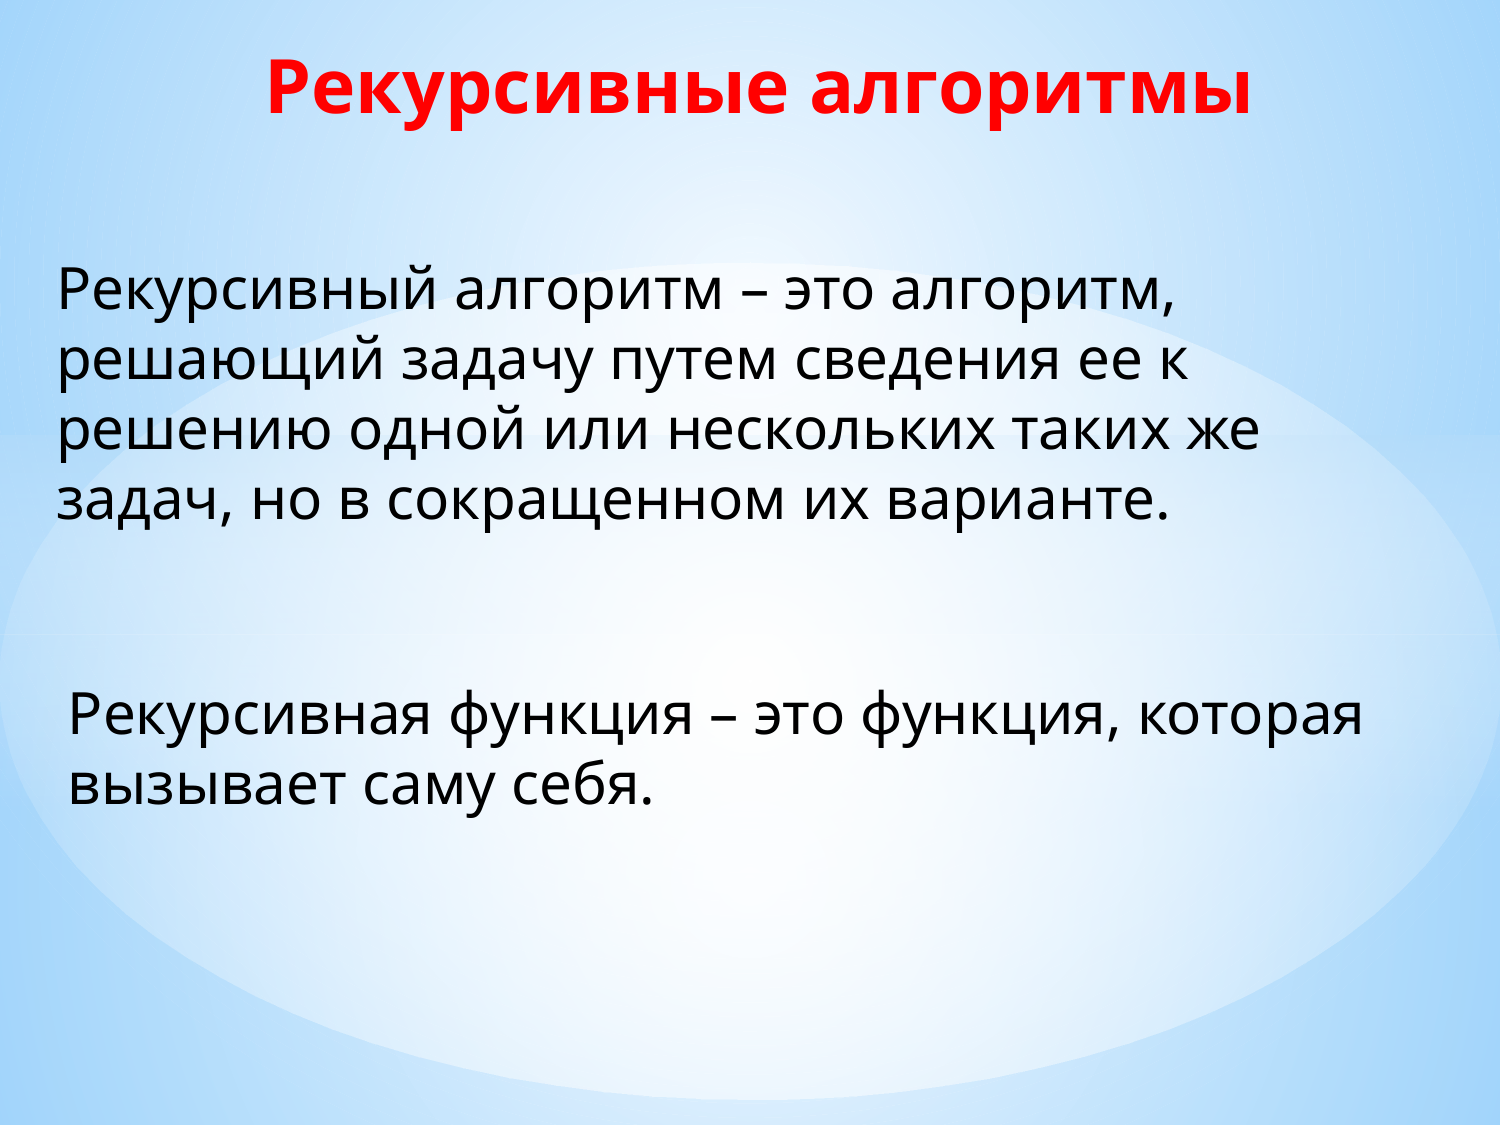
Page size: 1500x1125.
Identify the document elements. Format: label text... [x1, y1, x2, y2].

text_box Рекурсивный алгоритм – это алгоритм, решающий задачу путем сведения ее к решению одной или нескольких таких же задач, но в сокращенном их варианте. [41, 243, 1459, 539]
text_box Рекурсивная функция – это функция, которая вызывает саму себя. [53, 668, 1447, 824]
text_box Рекурсивные алгоритмы [249, 30, 1270, 136]
